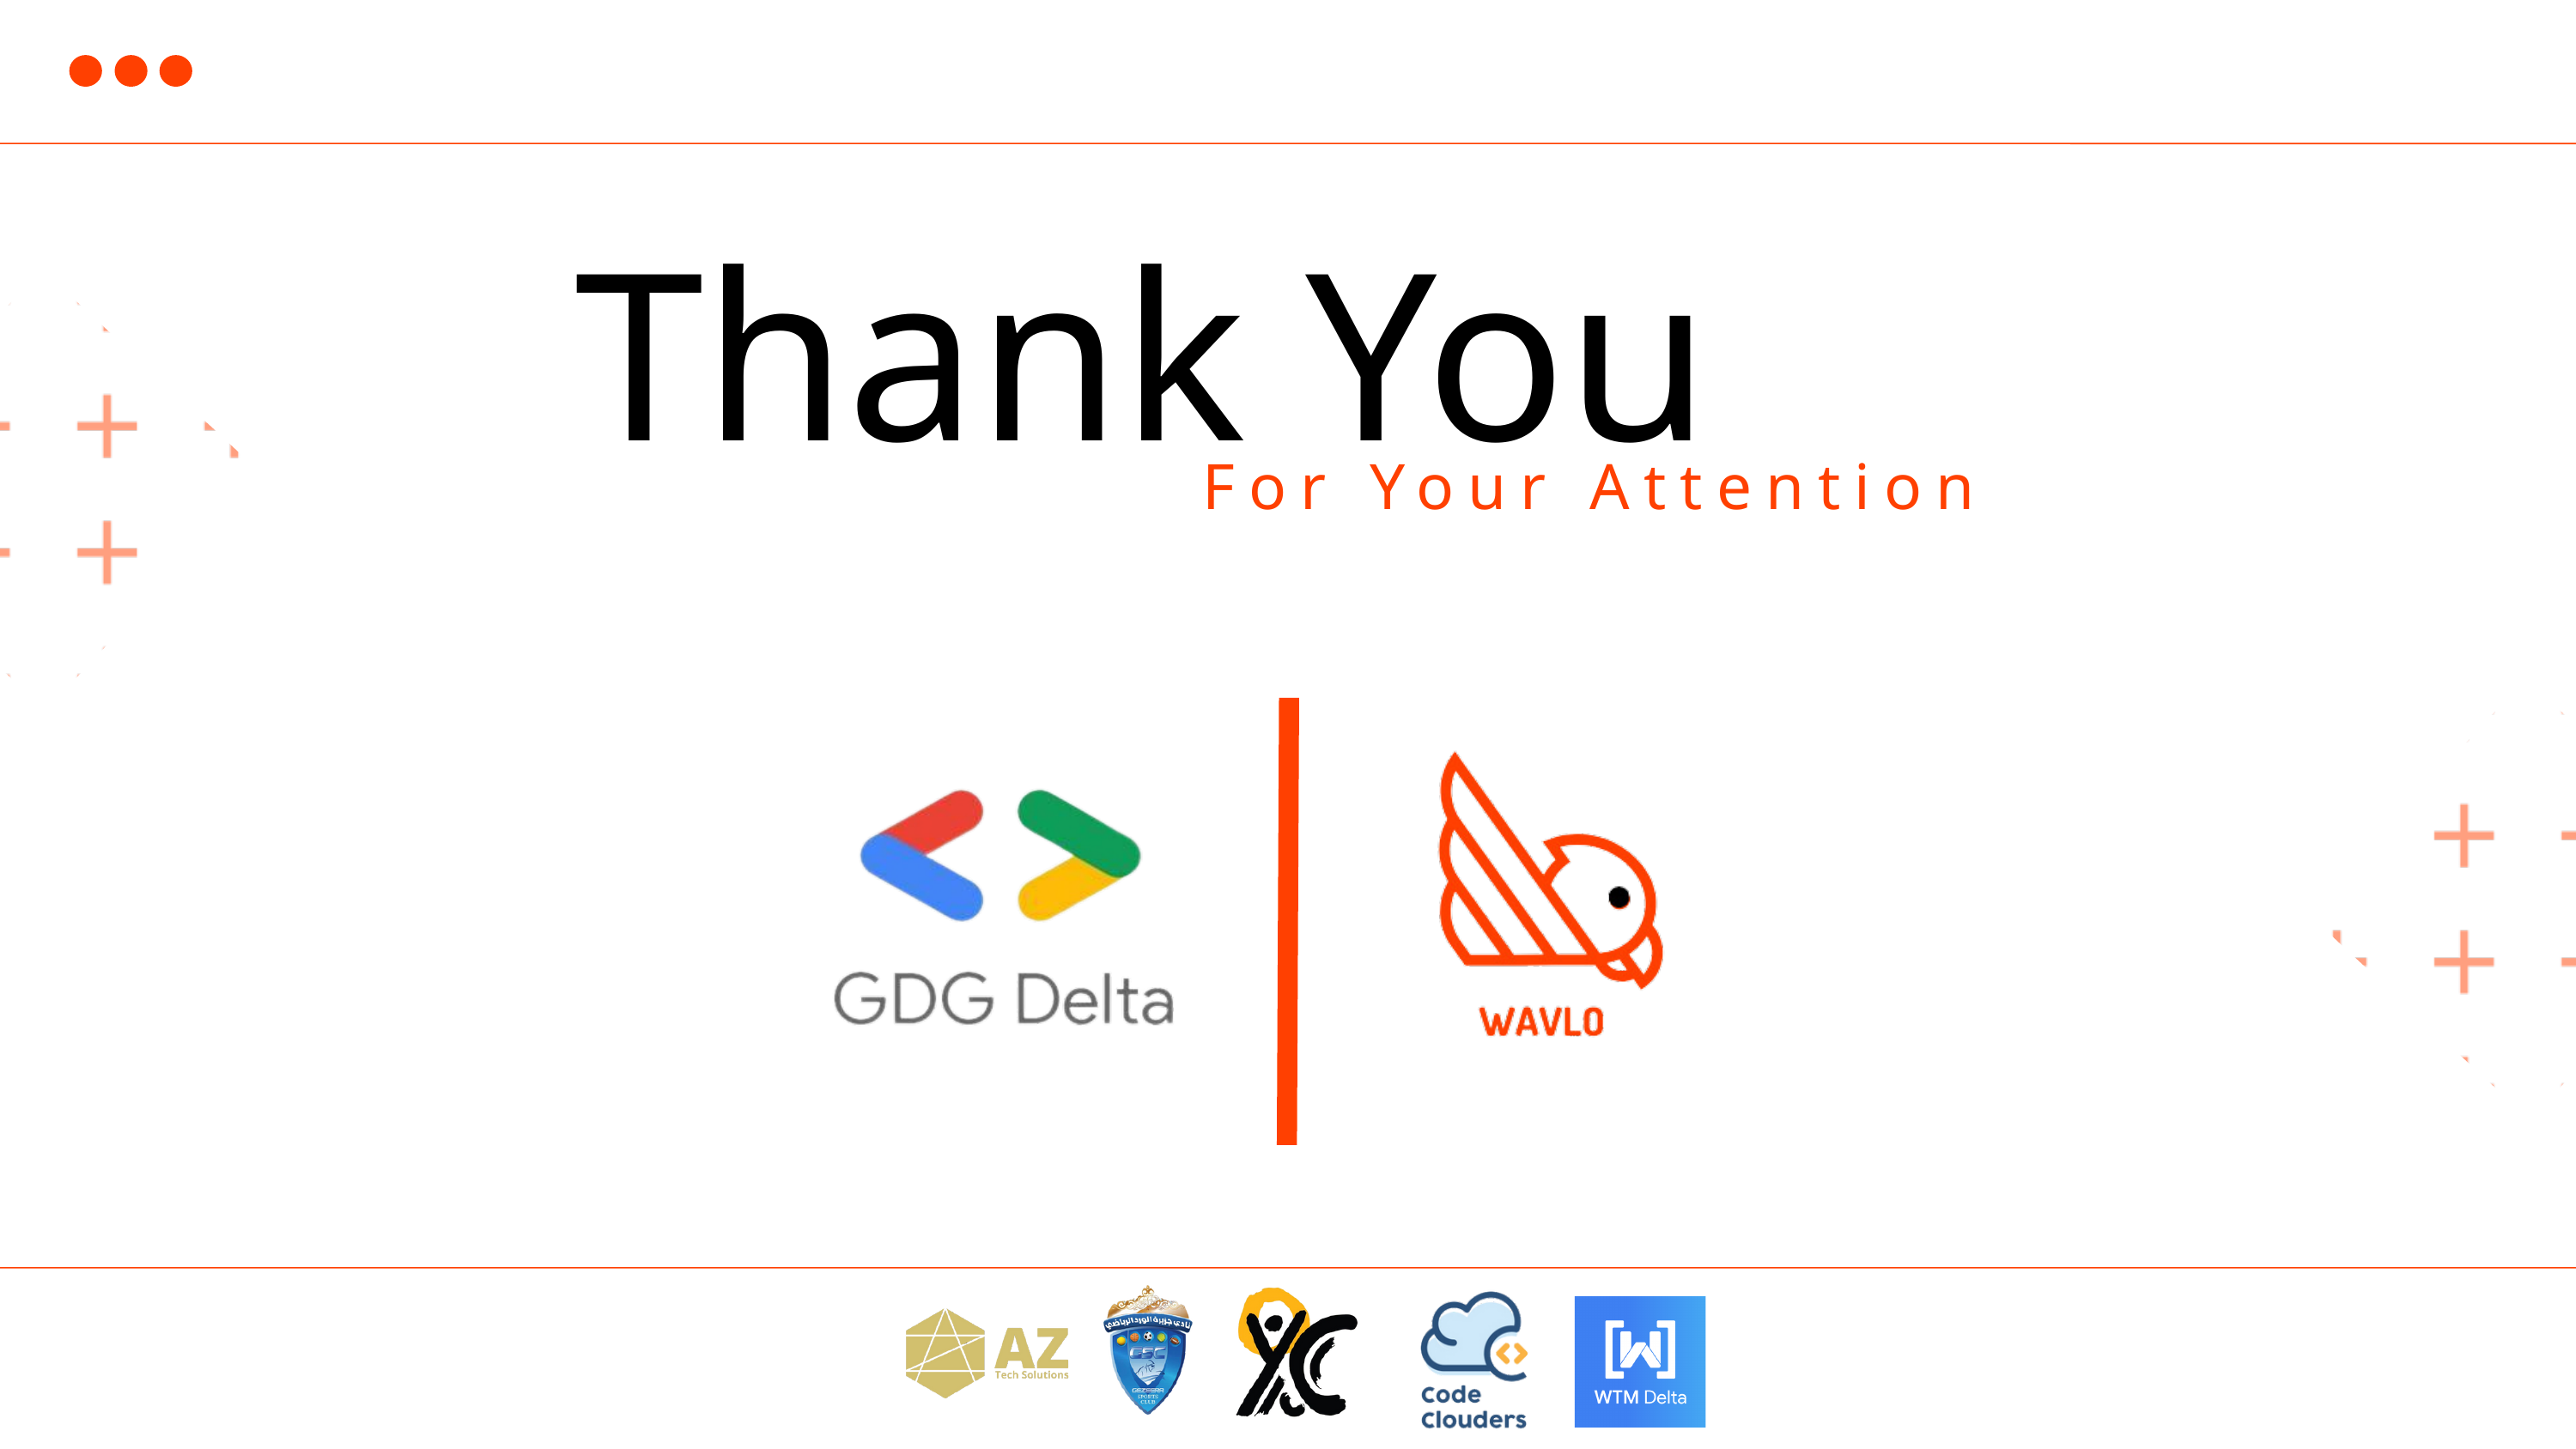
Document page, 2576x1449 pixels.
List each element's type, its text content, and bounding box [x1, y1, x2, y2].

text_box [69, 54, 193, 88]
text_box [0, 269, 264, 711]
text_box [1250, 1267, 1376, 1440]
text_box [1044, 1251, 1250, 1449]
text_box [1419, 736, 1696, 1079]
text_box Thank You [574, 208, 2002, 488]
text_box [875, 1241, 1099, 1449]
text_box [802, 766, 1203, 1065]
text_box [1386, 1275, 1560, 1449]
text_box [1574, 1296, 1706, 1428]
text_box For Your Attention [1202, 446, 2100, 523]
text_box [2307, 678, 2576, 1120]
